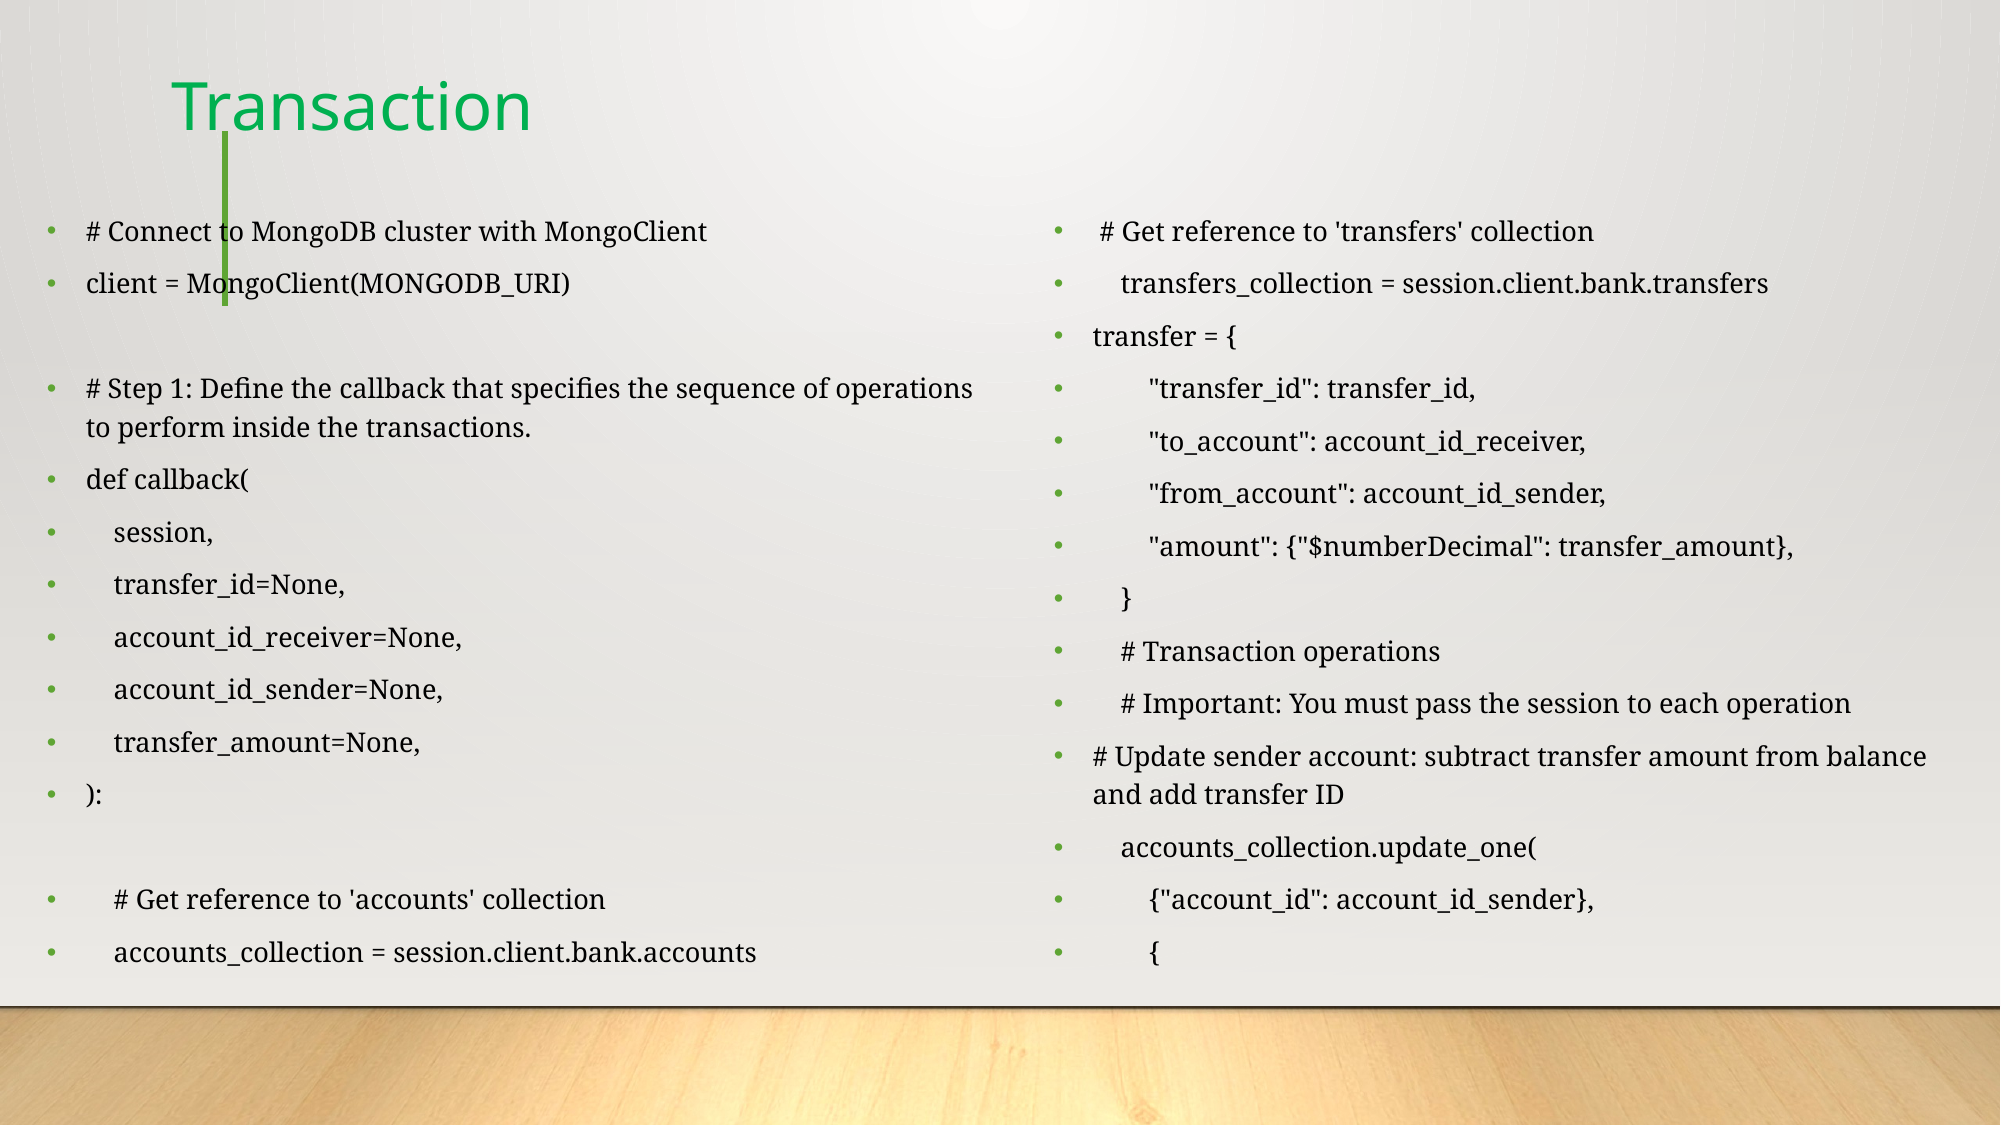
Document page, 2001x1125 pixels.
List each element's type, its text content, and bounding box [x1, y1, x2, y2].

picture [0, 1006, 2000, 1125]
list # Connect to MongoDB cluster with MongoClient client = MongoClient(MONGODB_URI) # Step 1: Define the callback that specifies the sequence of operations to perform inside the transactions. def callback( session, transfer_id=None, account_id_receiver=None, account_id_sender=None, transfer_amount=None, ): # Get reference to 'accounts' collection accounts_collection = session.client.bank.accounts [31, 200, 1008, 985]
list # Get reference to 'transfers' collection transfers_collection = session.client.bank.transfers transfer = { "transfer_id": transfer_id, "to_account": account_id_receiver, "from_account": account_id_sender, "amount": {"$numberDecimal": transfer_amount}, } # Transaction operations # Important: You must pass the session to each operation # Update sender account: subtract transfer amount from balance and add transfer ID accounts_collection.update_one( {"account_id": account_id_sender}, { [1038, 200, 1969, 985]
title Transaction [156, 22, 1718, 153]
